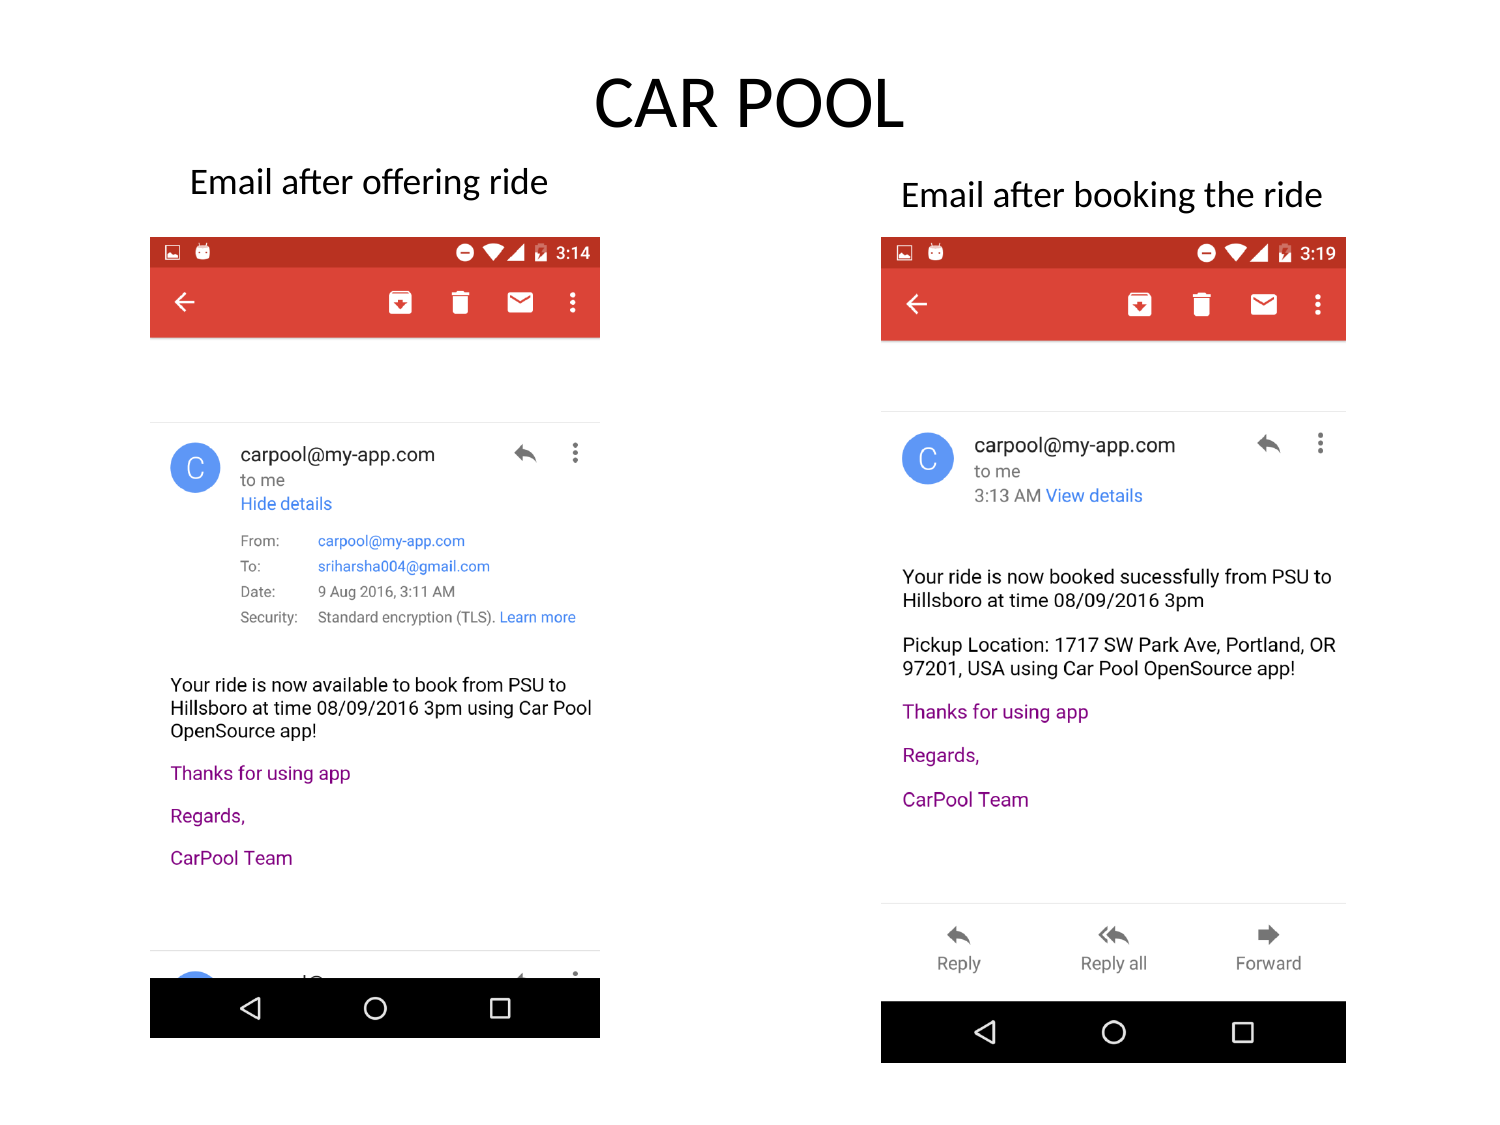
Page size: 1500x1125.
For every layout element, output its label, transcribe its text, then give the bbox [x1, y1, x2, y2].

picture [880, 237, 1346, 1063]
picture [149, 237, 601, 1038]
text_box Email after offering ride [174, 149, 575, 210]
text_box Email after booking the ride [849, 162, 1375, 223]
title CAR POOL [75, 45, 1425, 150]
